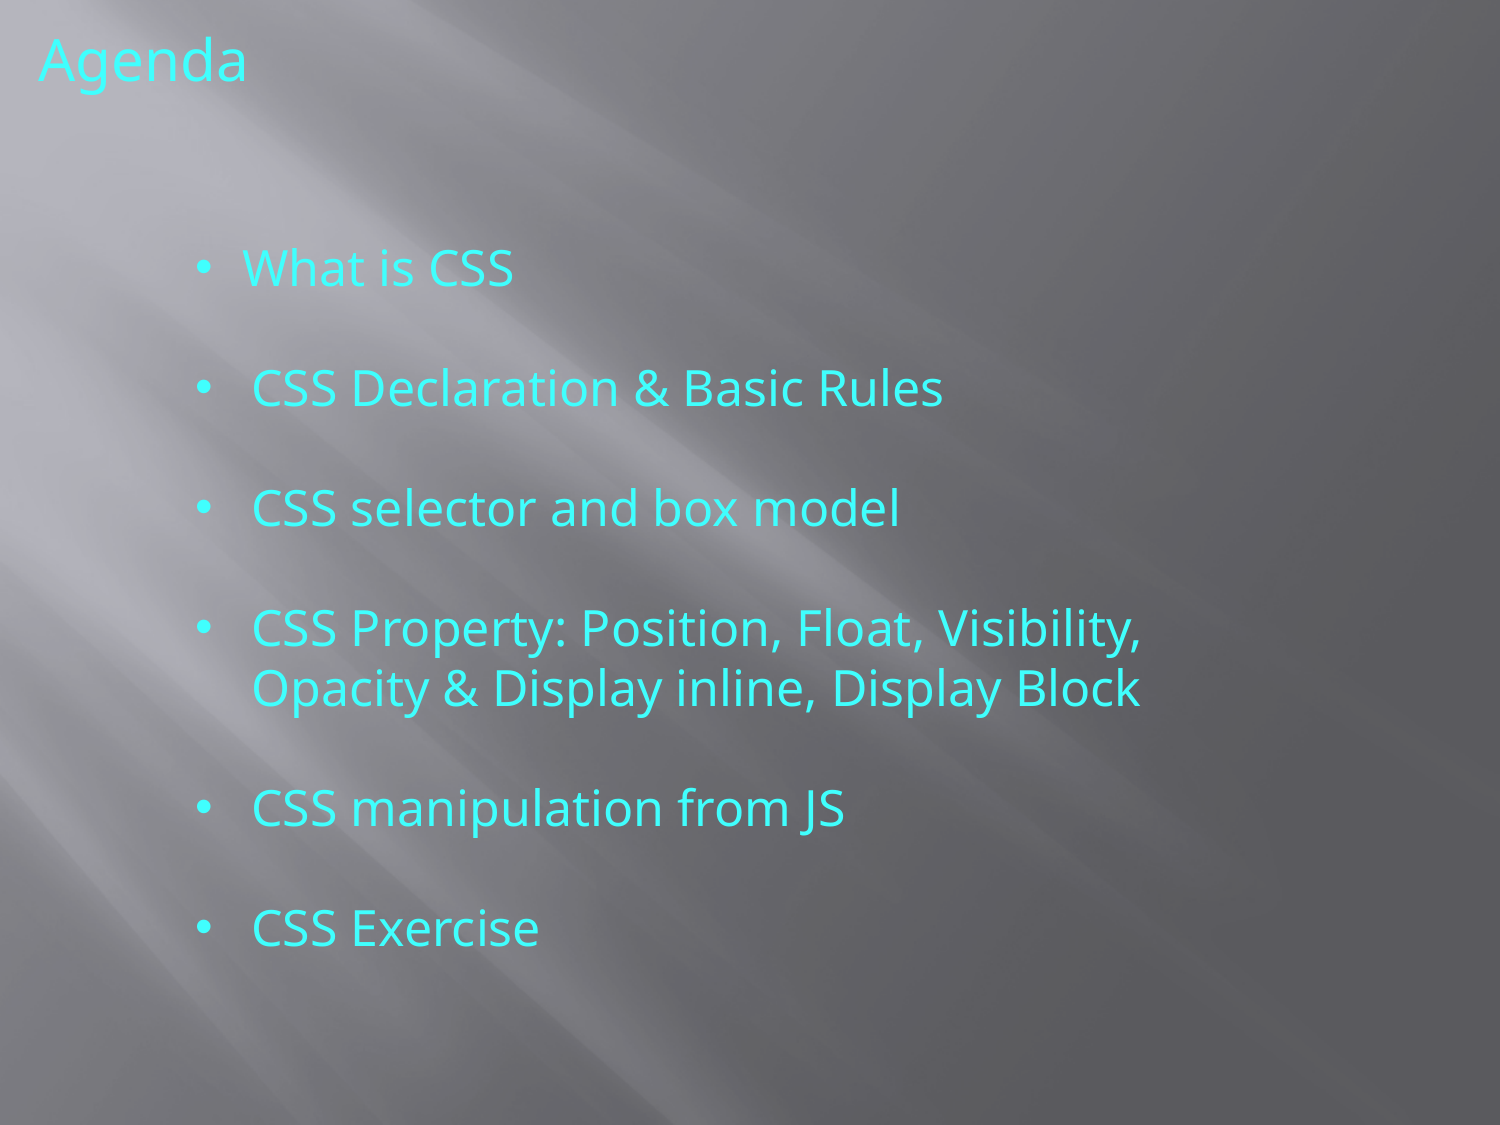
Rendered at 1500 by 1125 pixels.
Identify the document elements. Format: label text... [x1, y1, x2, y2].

text_box What is CSS CSS Declaration & Basic Rules CSS selector and box model CSS Property: Position, Float, Visibility, Opacity & Display inline, Display Block CSS manipulation from JS CSS Exercise [180, 229, 1224, 965]
text_box [59, 140, 1434, 991]
text_box Agenda [24, 22, 1113, 100]
